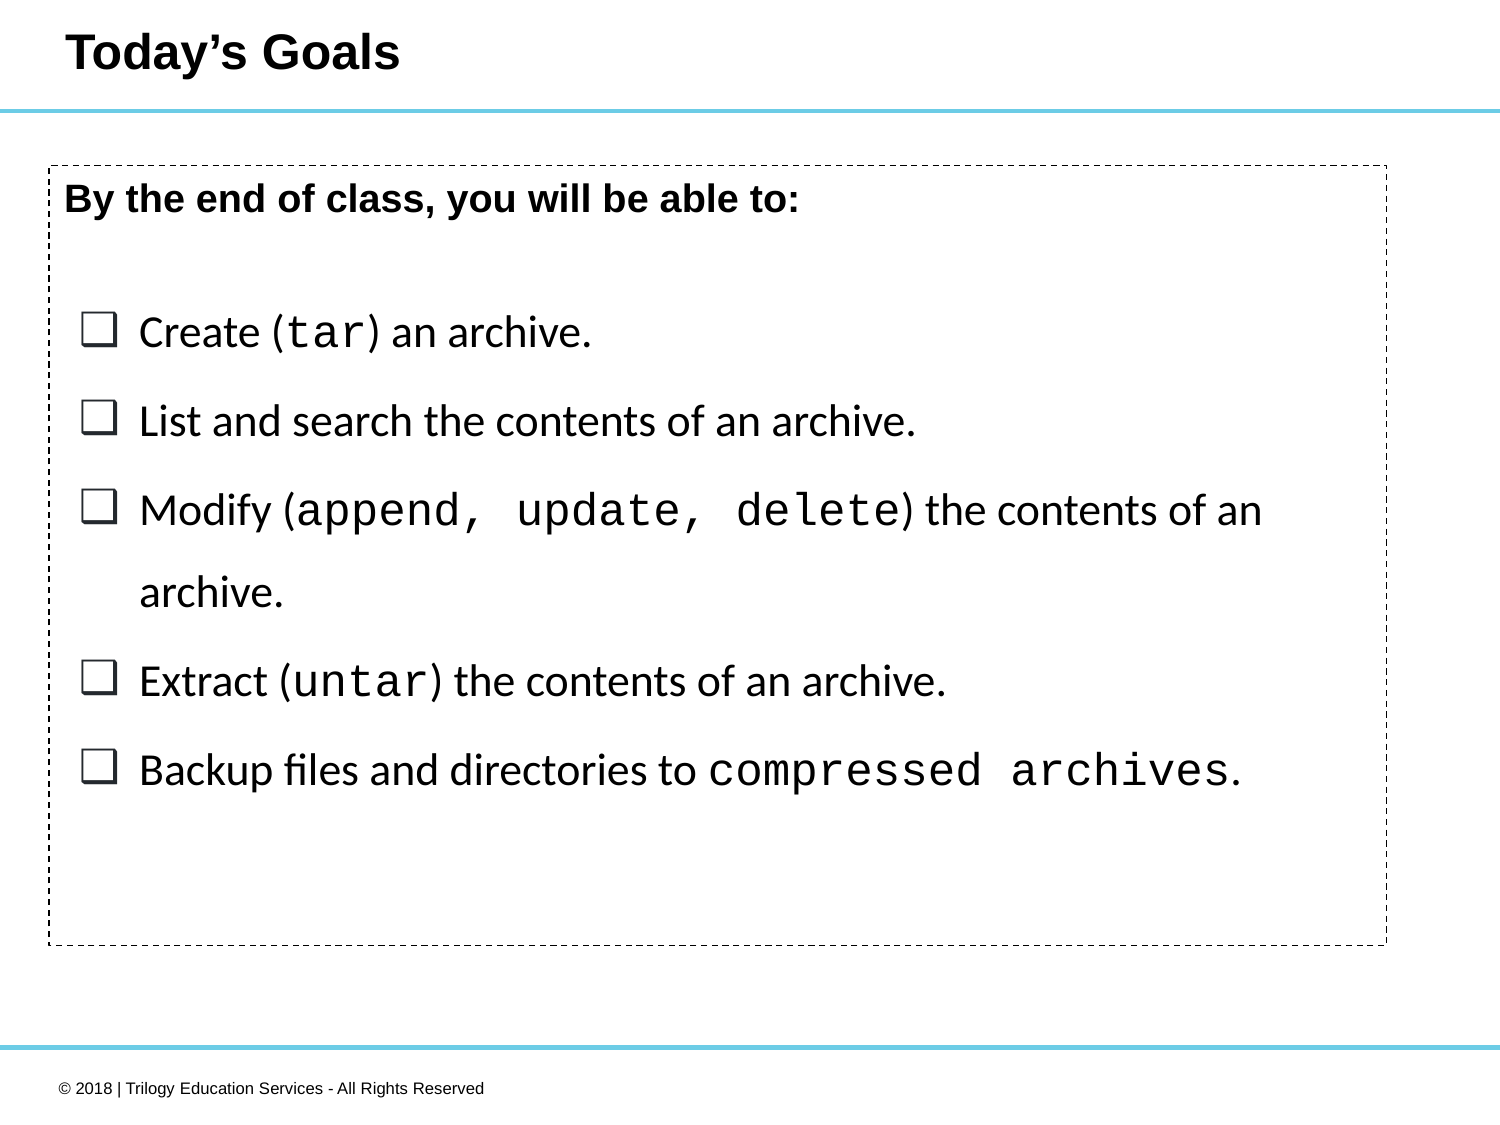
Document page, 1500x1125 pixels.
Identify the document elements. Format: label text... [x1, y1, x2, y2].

text_box By the end of class, you will be able to: Create (tar) an archive. List and search the contents of an archive. Modify (append, update, delete) the contents of an archive. Extract (untar) the contents of an archive. Backup files and directories to compressed archives. [49, 165, 1387, 946]
title Today’s Goals [50, 0, 948, 108]
